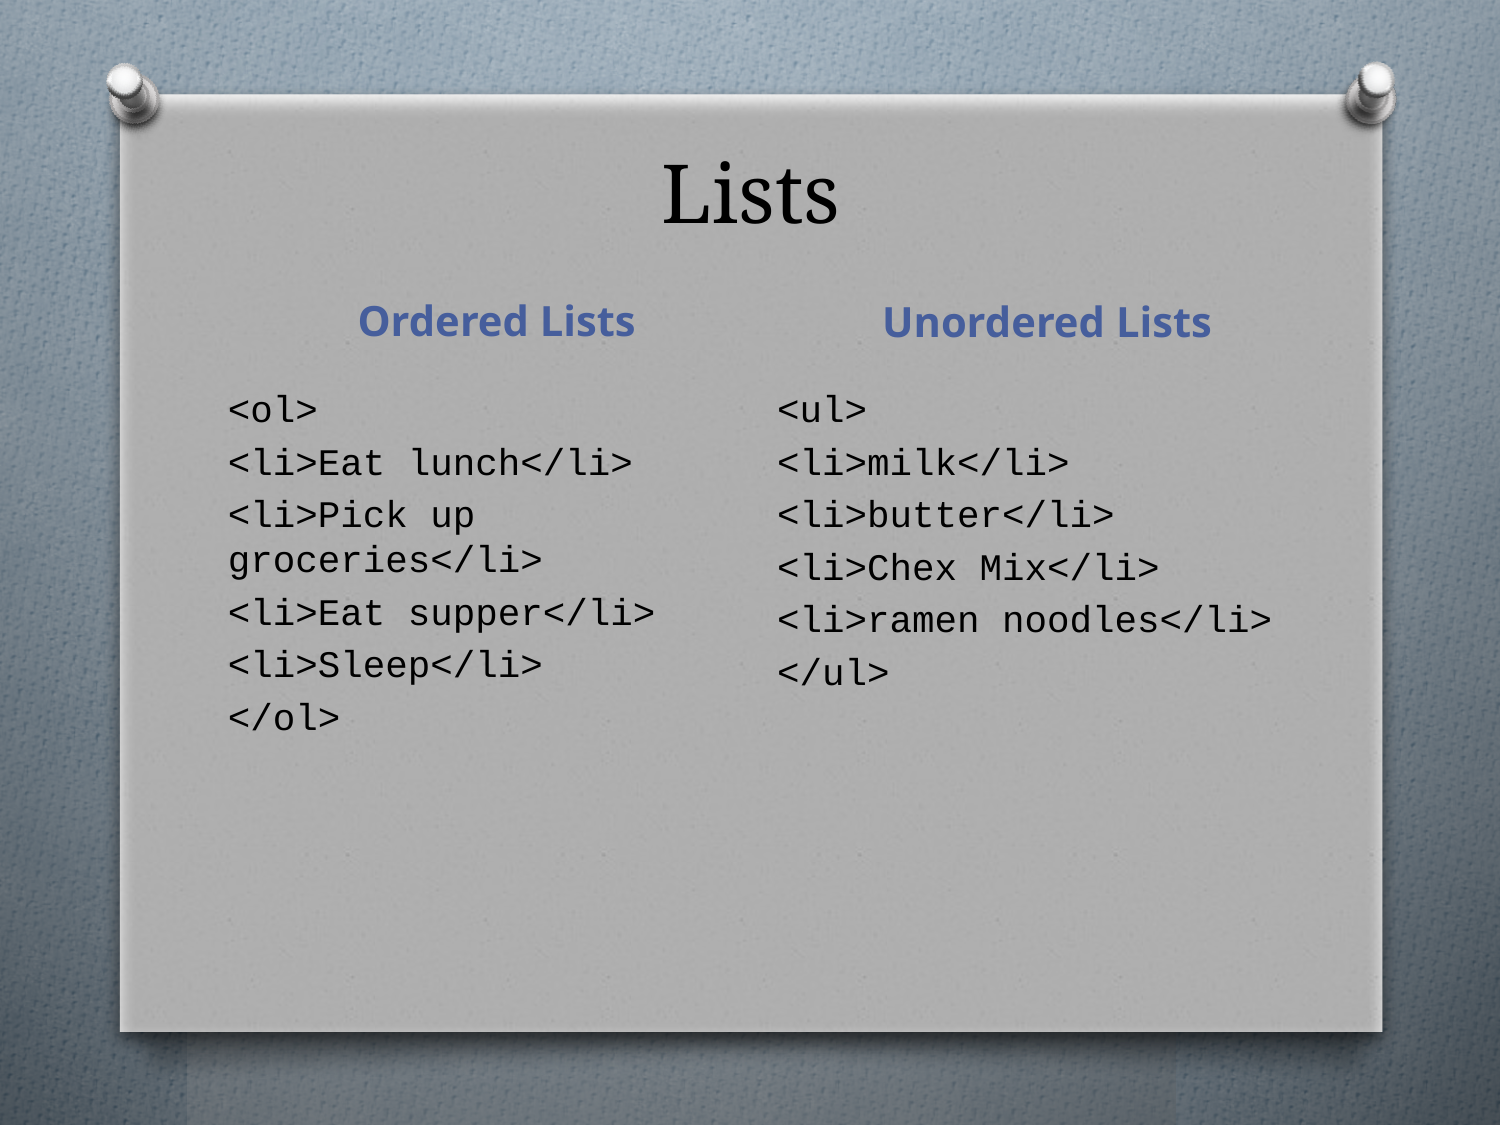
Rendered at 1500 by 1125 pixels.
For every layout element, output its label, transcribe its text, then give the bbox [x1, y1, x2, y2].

list Ordered Lists [255, 264, 738, 353]
picture [1317, 35, 1439, 156]
list <ol> <li>Eat lunch</li> <li>Pick up groceries</li> <li>Eat supper</li> <li>Sleep</li> </ol> [213, 377, 743, 939]
title Lists [179, 134, 1323, 248]
list <ul> <li>milk</li> <li>butter</li> <li>Chex Mix</li> <li>ramen noodles</li> </ul> [761, 377, 1292, 939]
picture [75, 29, 198, 153]
list Unordered Lists [805, 264, 1289, 353]
